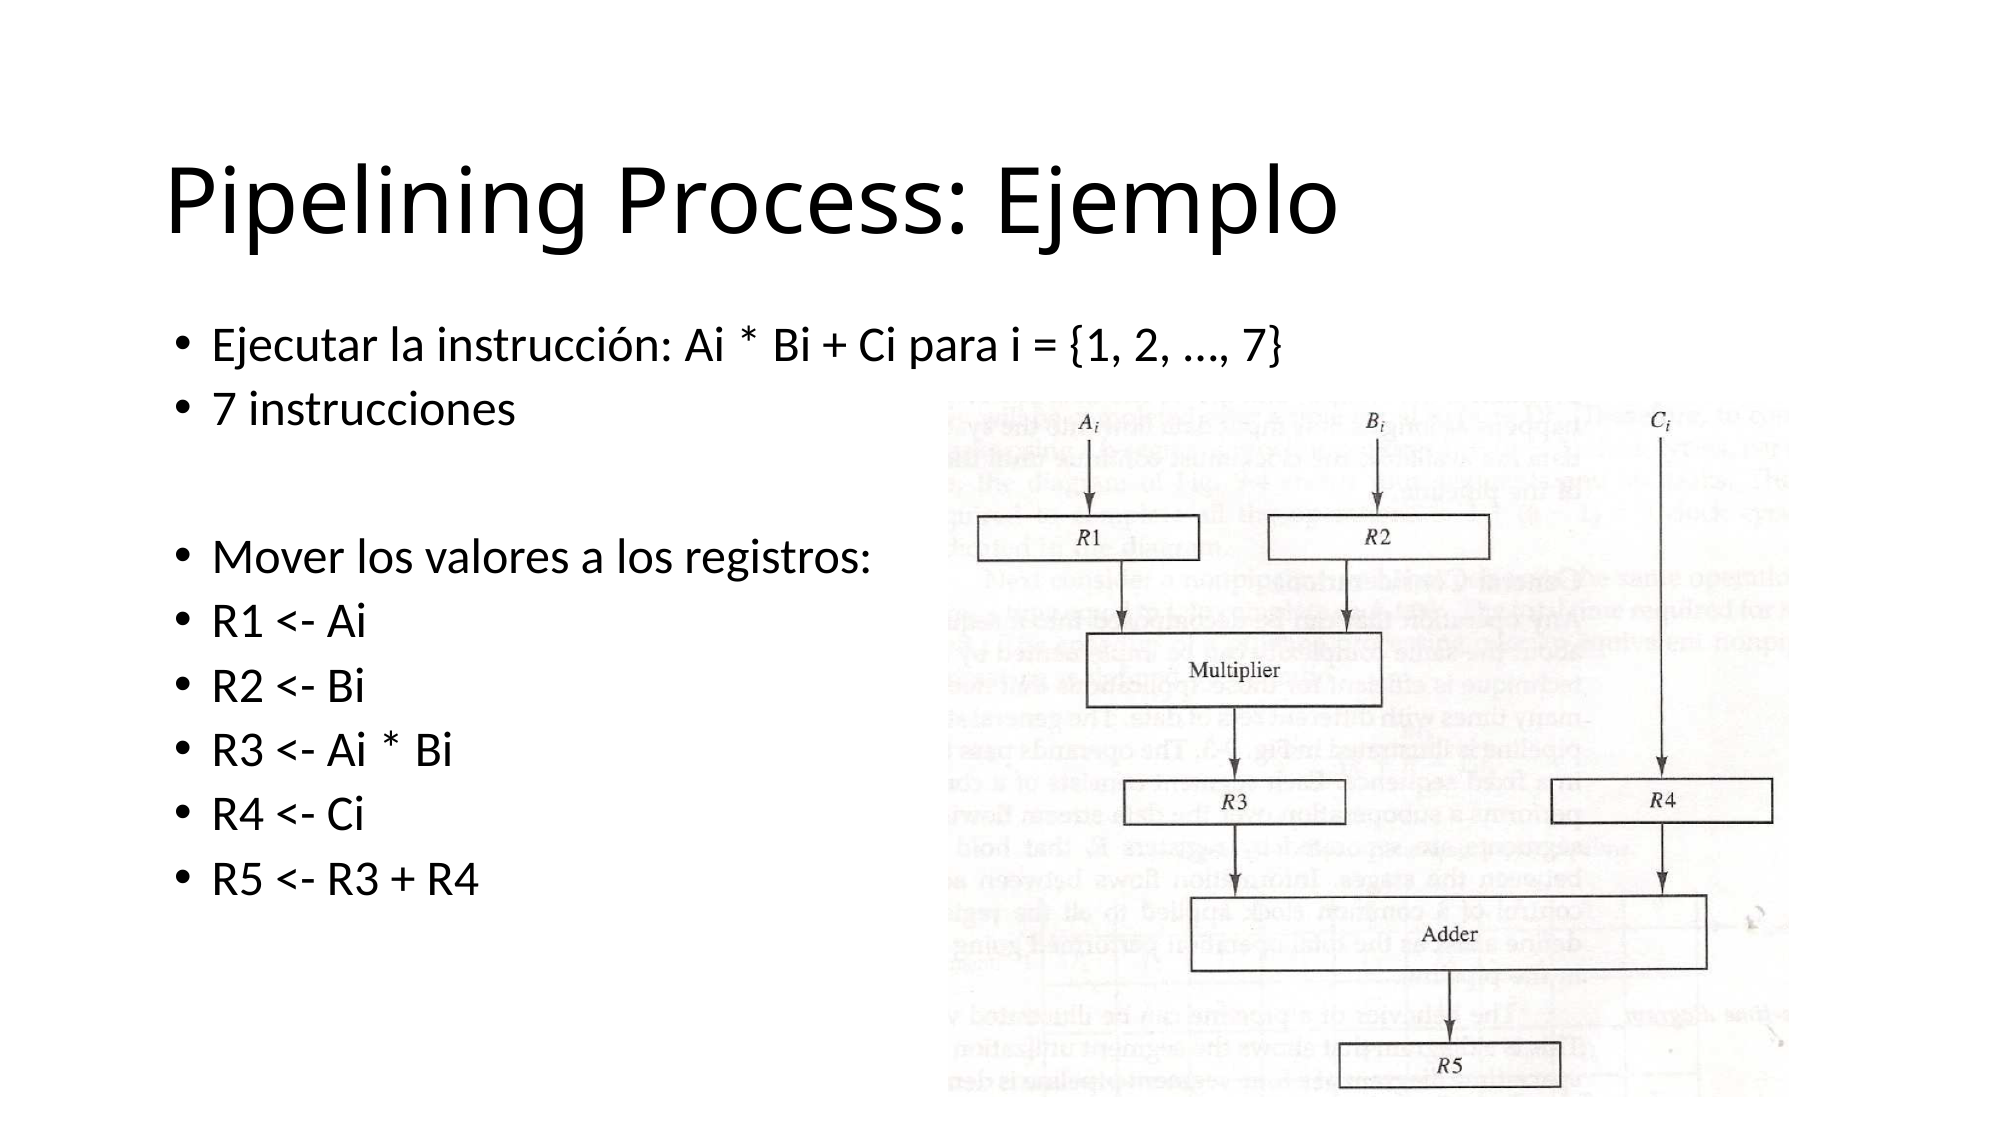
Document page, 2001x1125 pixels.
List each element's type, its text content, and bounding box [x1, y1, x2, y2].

picture [948, 401, 1789, 1097]
list Ejecutar la instrucción: Ai * Bi + Ci para i = {1, 2, …, 7} 7 instrucciones Mover los valores a los registros: R1 <- Ai R2 <- Bi R3 <- Ai * Bi R4 <- Ci R5 <- R3 + R4 [84, 310, 1937, 1046]
title Pipelining Process: Ejemplo [148, 133, 1873, 274]
